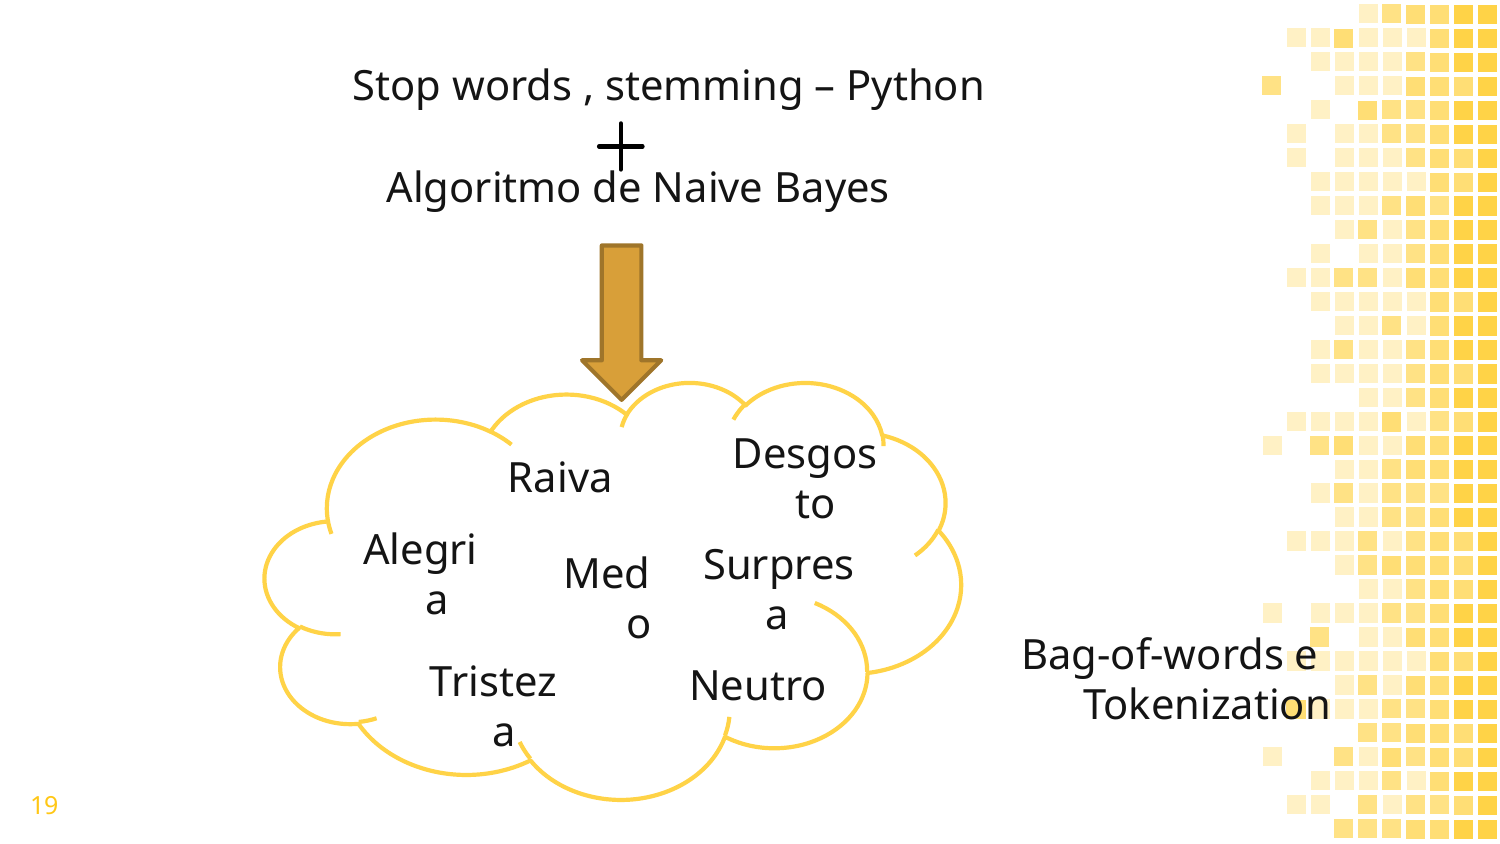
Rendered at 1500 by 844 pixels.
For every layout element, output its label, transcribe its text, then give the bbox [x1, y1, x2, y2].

text_box [596, 121, 645, 172]
text_box Alegria [335, 507, 499, 574]
text_box [580, 243, 664, 402]
text_box Stop words , stemming – Python [325, 44, 1008, 111]
text_box Bag-of-words e Tokenization [993, 612, 1424, 680]
text_box Neutro [661, 643, 843, 710]
text_box Raiva [480, 435, 630, 503]
text_box Algoritmo de Naive Bayes [358, 145, 1041, 213]
text_box Medo [536, 531, 670, 599]
text_box Surpresa [675, 523, 890, 590]
text_box Tristeza [402, 640, 583, 694]
text_box Desgosto [705, 411, 897, 478]
slide_number 19 [15, 774, 105, 839]
text_box [262, 380, 964, 803]
